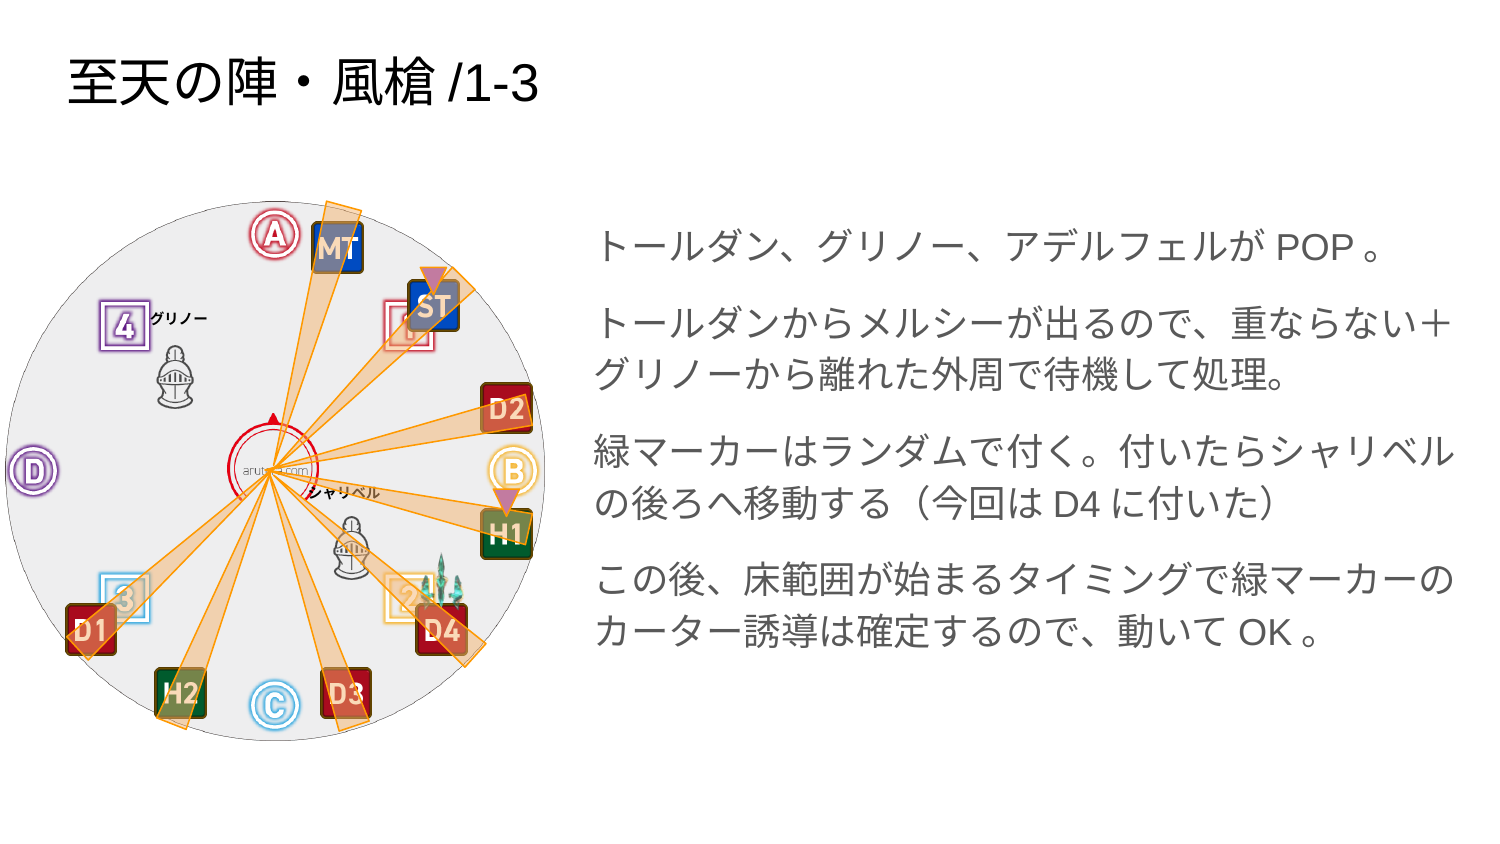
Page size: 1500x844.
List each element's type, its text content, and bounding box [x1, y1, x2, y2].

picture [0, 188, 559, 751]
list トールダン、グリノー、アデルフェルがPOP。 トールダンからメルシーが出るので、重ならない＋グリノーから離れた外周で待機して処理。 緑マーカーはランダムで付く。付いたらシャリベルの後ろへ移動する（今回はD4に付いた） この後、床範囲が始まるタイミングで緑マーカーのカーター誘導は確定するので、動いてOK。 [579, 201, 1480, 837]
title 至天の陣・風槍/1-3 [51, 33, 1449, 128]
